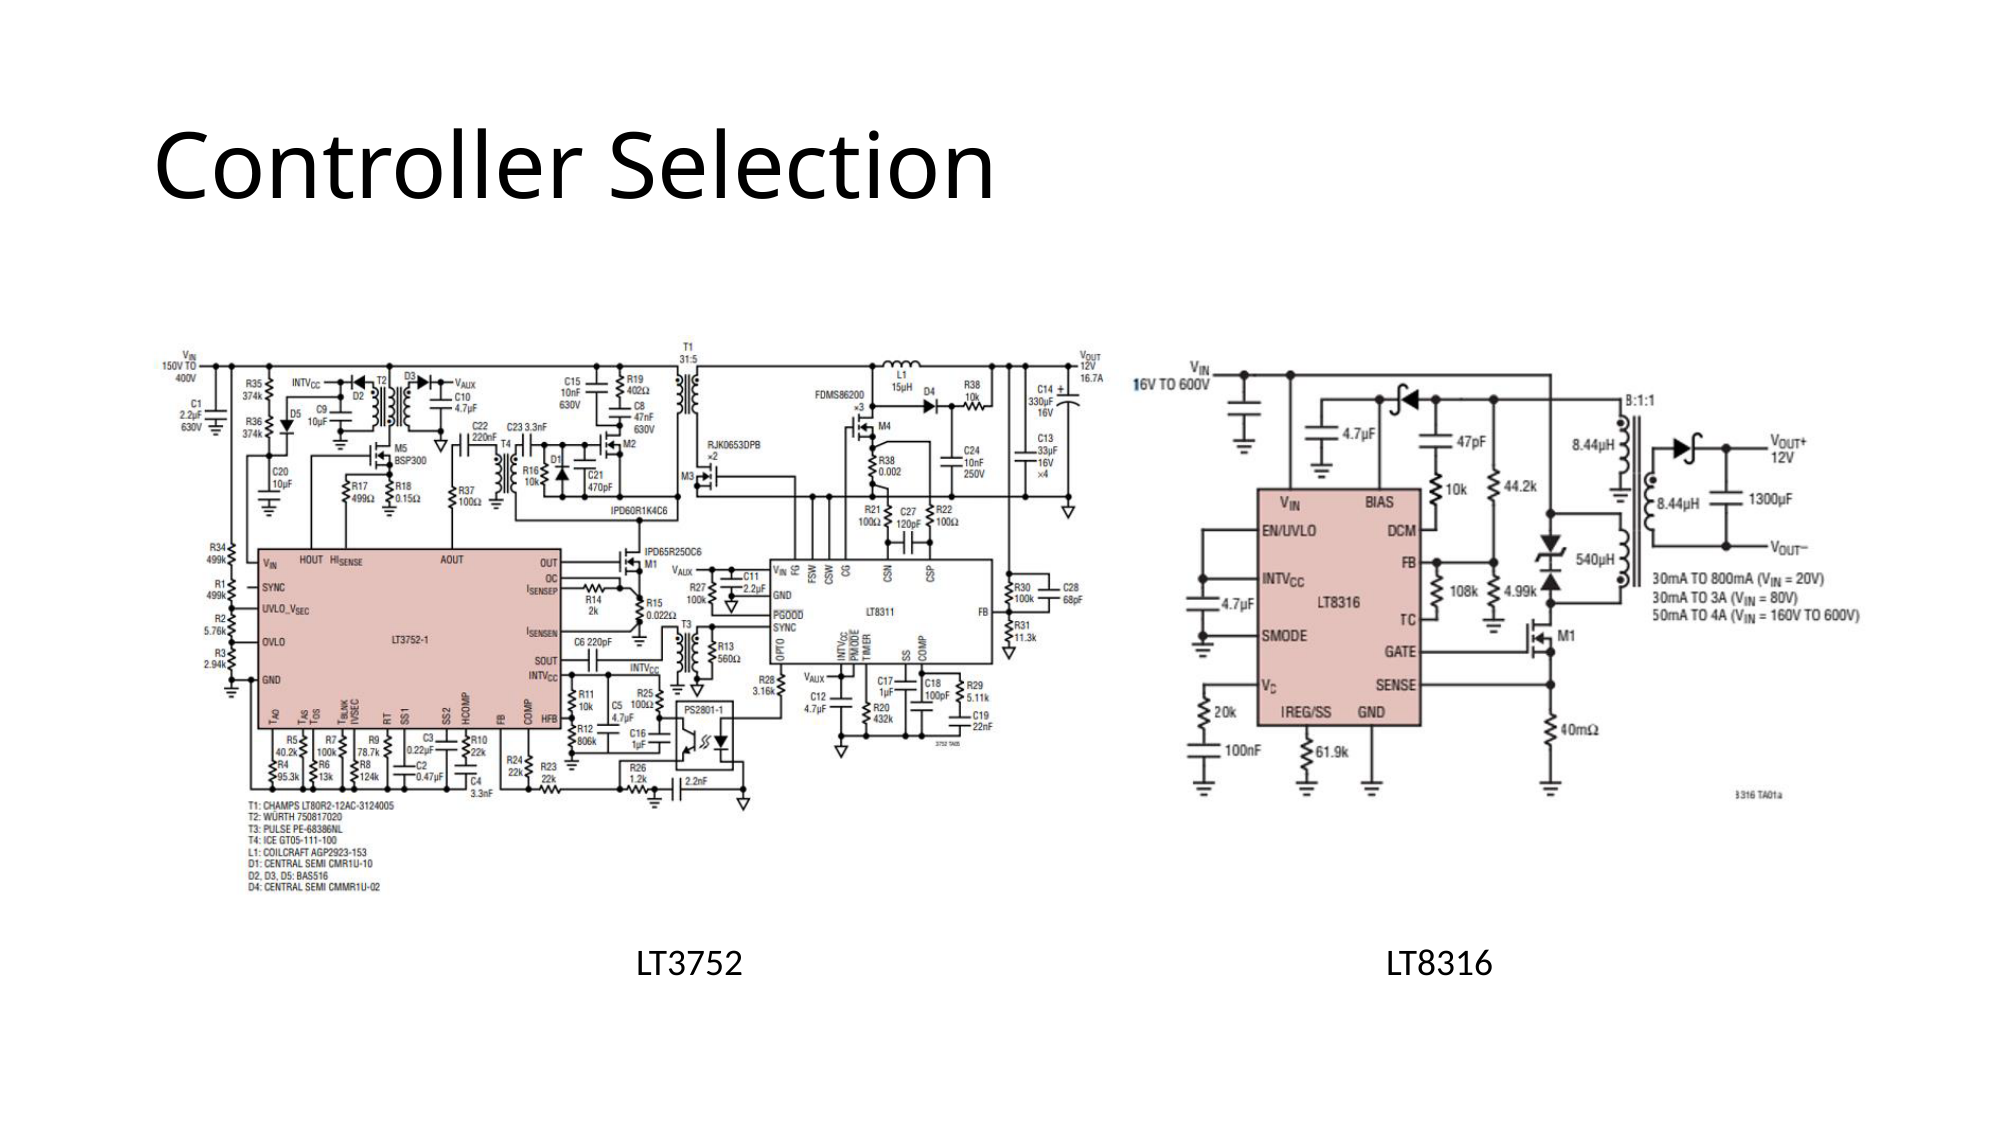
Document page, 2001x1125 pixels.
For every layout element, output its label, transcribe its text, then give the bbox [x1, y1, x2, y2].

text_box LT3752 LT8316 [171, 930, 1863, 990]
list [152, 335, 1121, 903]
picture [1120, 335, 1881, 848]
title Controller Selection [137, 59, 1863, 278]
